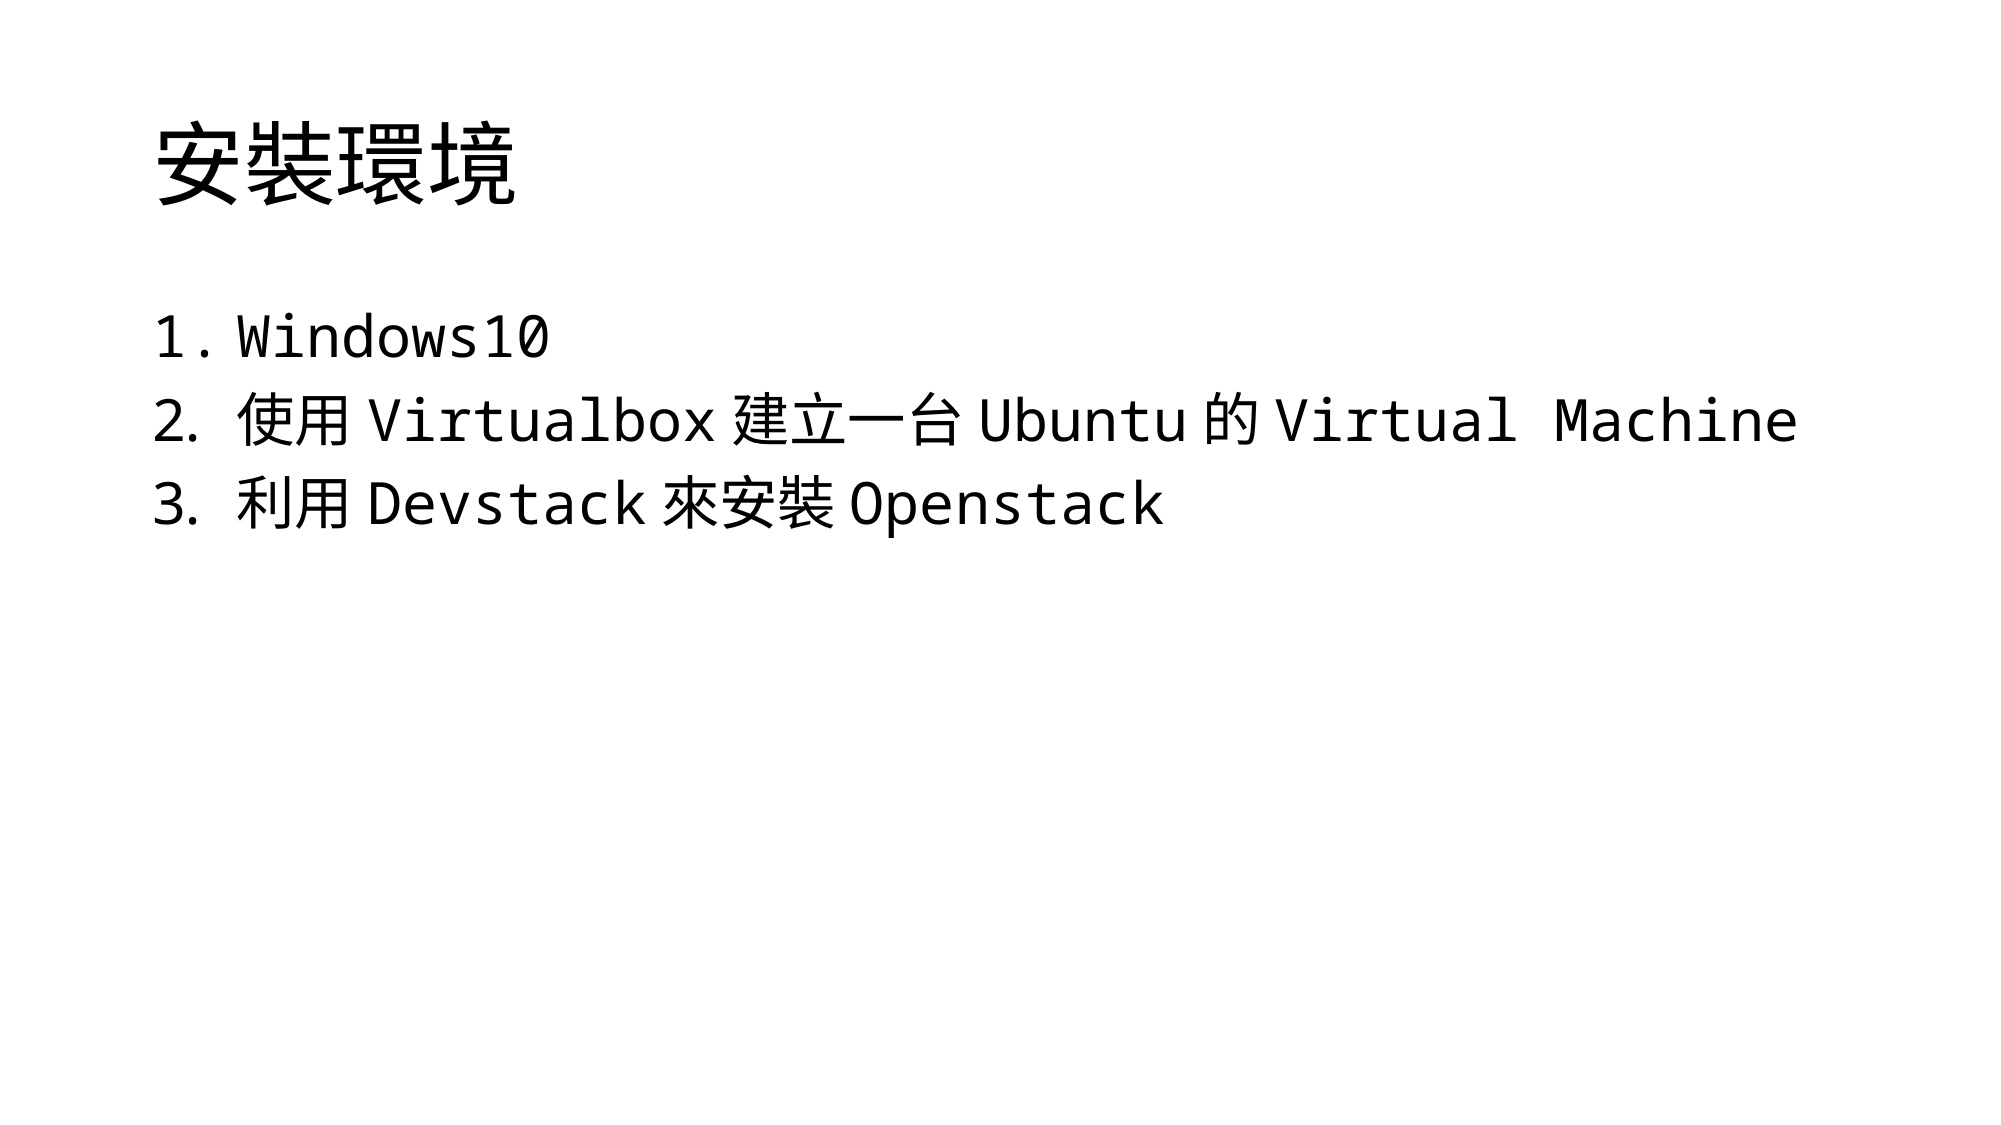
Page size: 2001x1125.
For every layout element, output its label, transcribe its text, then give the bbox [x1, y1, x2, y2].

title 安裝環境 [137, 59, 1863, 278]
list Windows10 使用Virtualbox建立一台Ubuntu的Virtual Machine 利用Devstack來安裝Openstack [137, 299, 1863, 1014]
